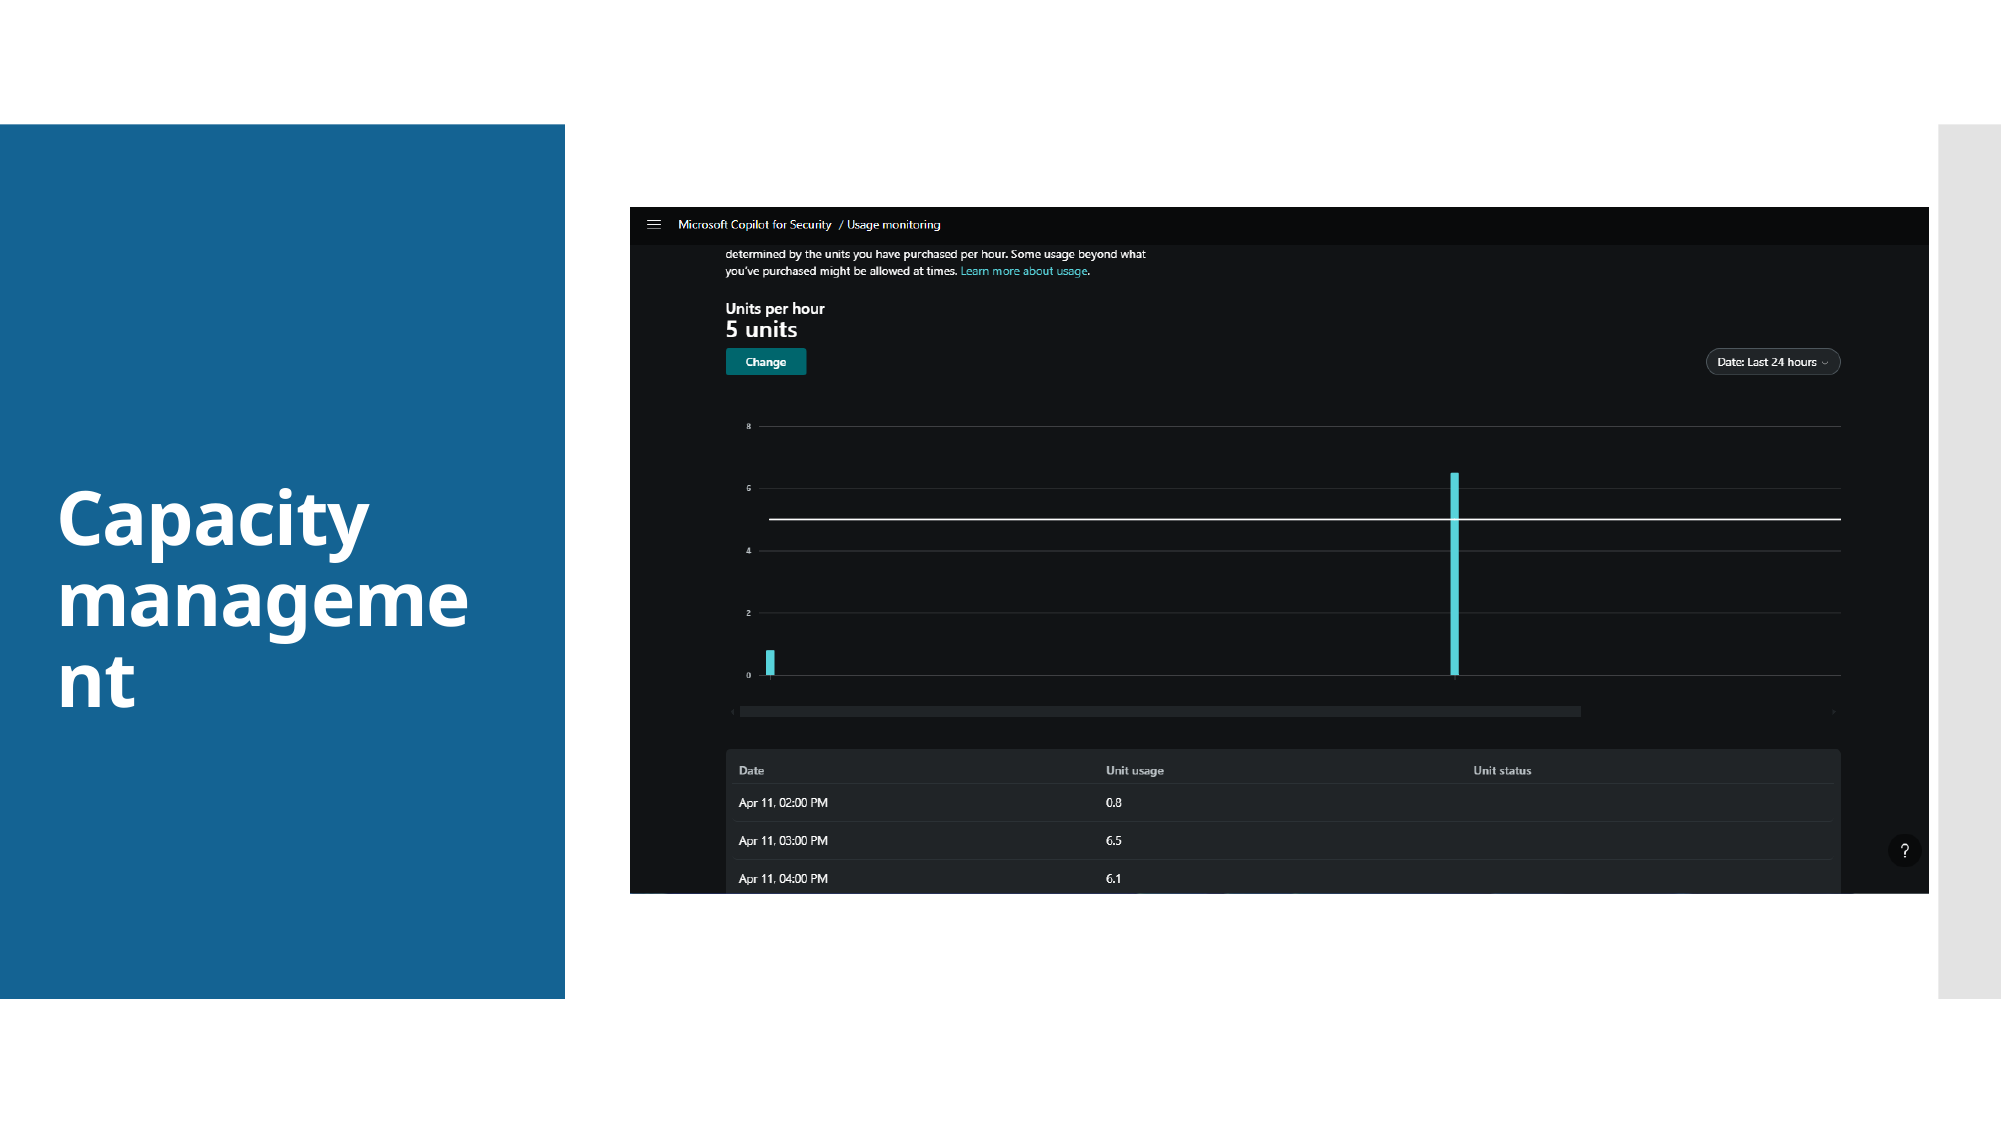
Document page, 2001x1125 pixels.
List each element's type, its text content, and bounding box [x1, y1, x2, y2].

picture [630, 207, 1930, 894]
title Capacity management [41, 184, 525, 940]
